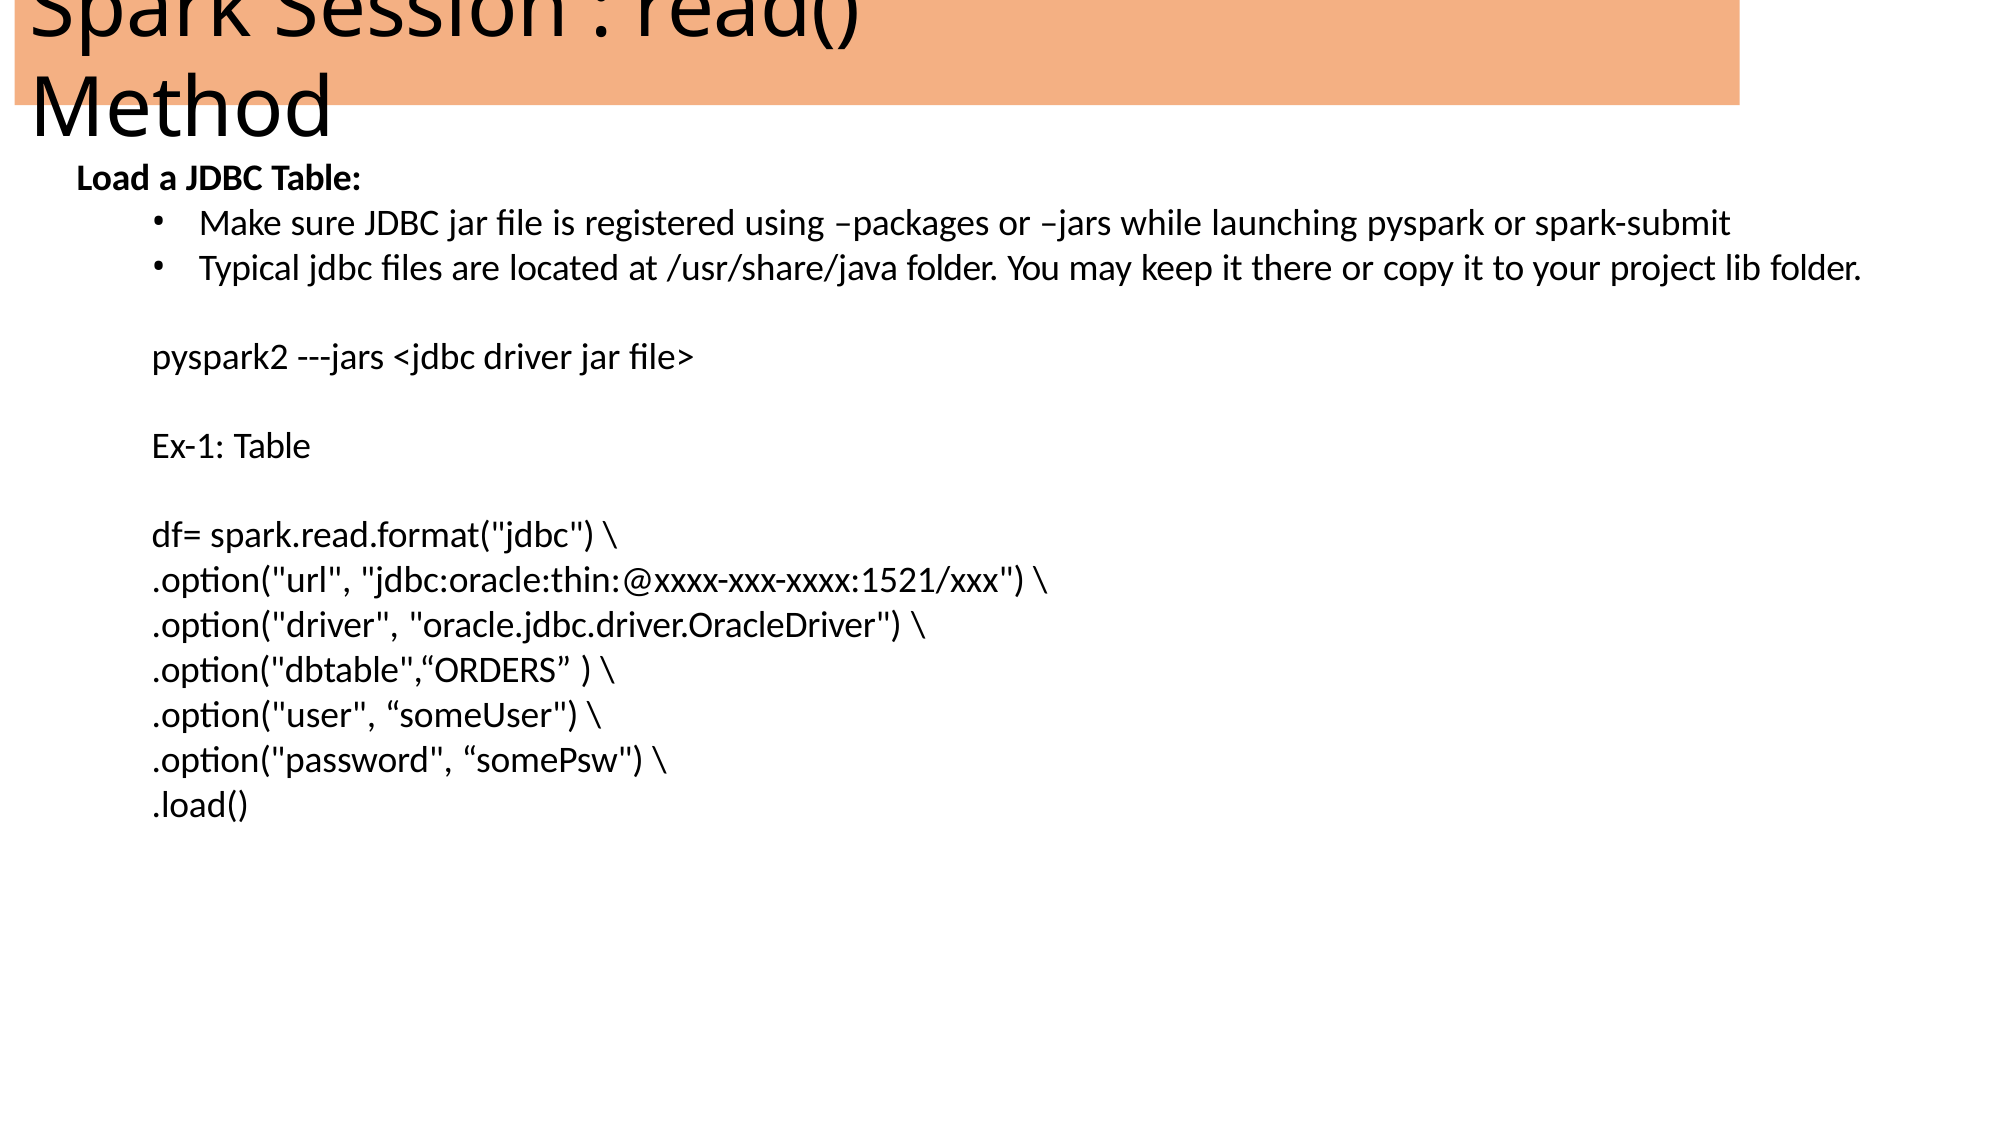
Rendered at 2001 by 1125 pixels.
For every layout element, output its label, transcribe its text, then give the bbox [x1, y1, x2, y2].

text_box Load a JDBC Table: Make sure JDBC jar file is registered using –packages or –jars while launching pyspark or spark-submit Typical jdbc files are located at /usr/share/java folder. You may keep it there or copy it to your project lib folder. pyspark2 ---jars <jdbc driver jar file> Ex-1: Table df= spark.read.format("jdbc") \ .option("url", "jdbc:oracle:thin:@xxxx-xxx-xxxx:1521/xxx") \ .option("driver", "oracle.jdbc.driver.OracleDriver") \ .option("dbtable",“ORDERS” ) \ .option("user", “someUser") \ .option("password", “somePsw") \ .load() [74, 150, 1889, 826]
title Spark Session : read() Method [27, 0, 1034, 154]
text_box [1034, 0, 1740, 106]
text_box [14, 0, 27, 106]
